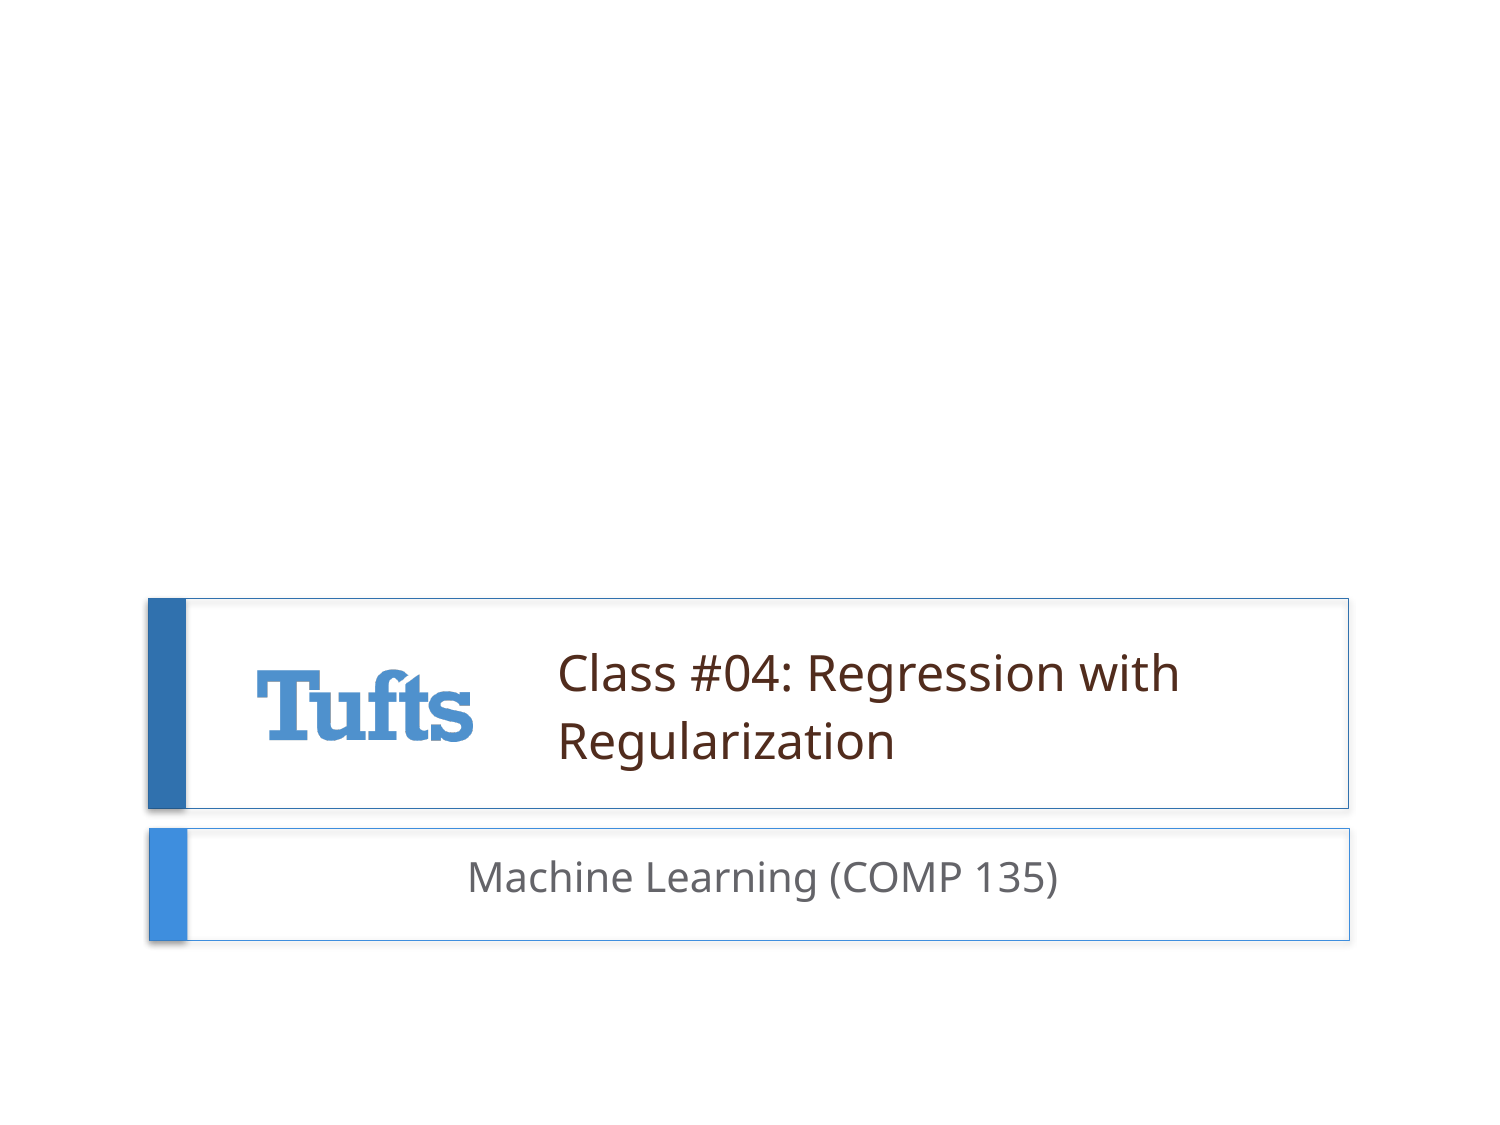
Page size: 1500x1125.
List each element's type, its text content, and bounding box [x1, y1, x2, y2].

subtitle Machine Learning (COMP 135) [200, 840, 1325, 929]
picture [187, 599, 543, 810]
title Class #04: Regression with Regularization [548, 612, 1350, 800]
